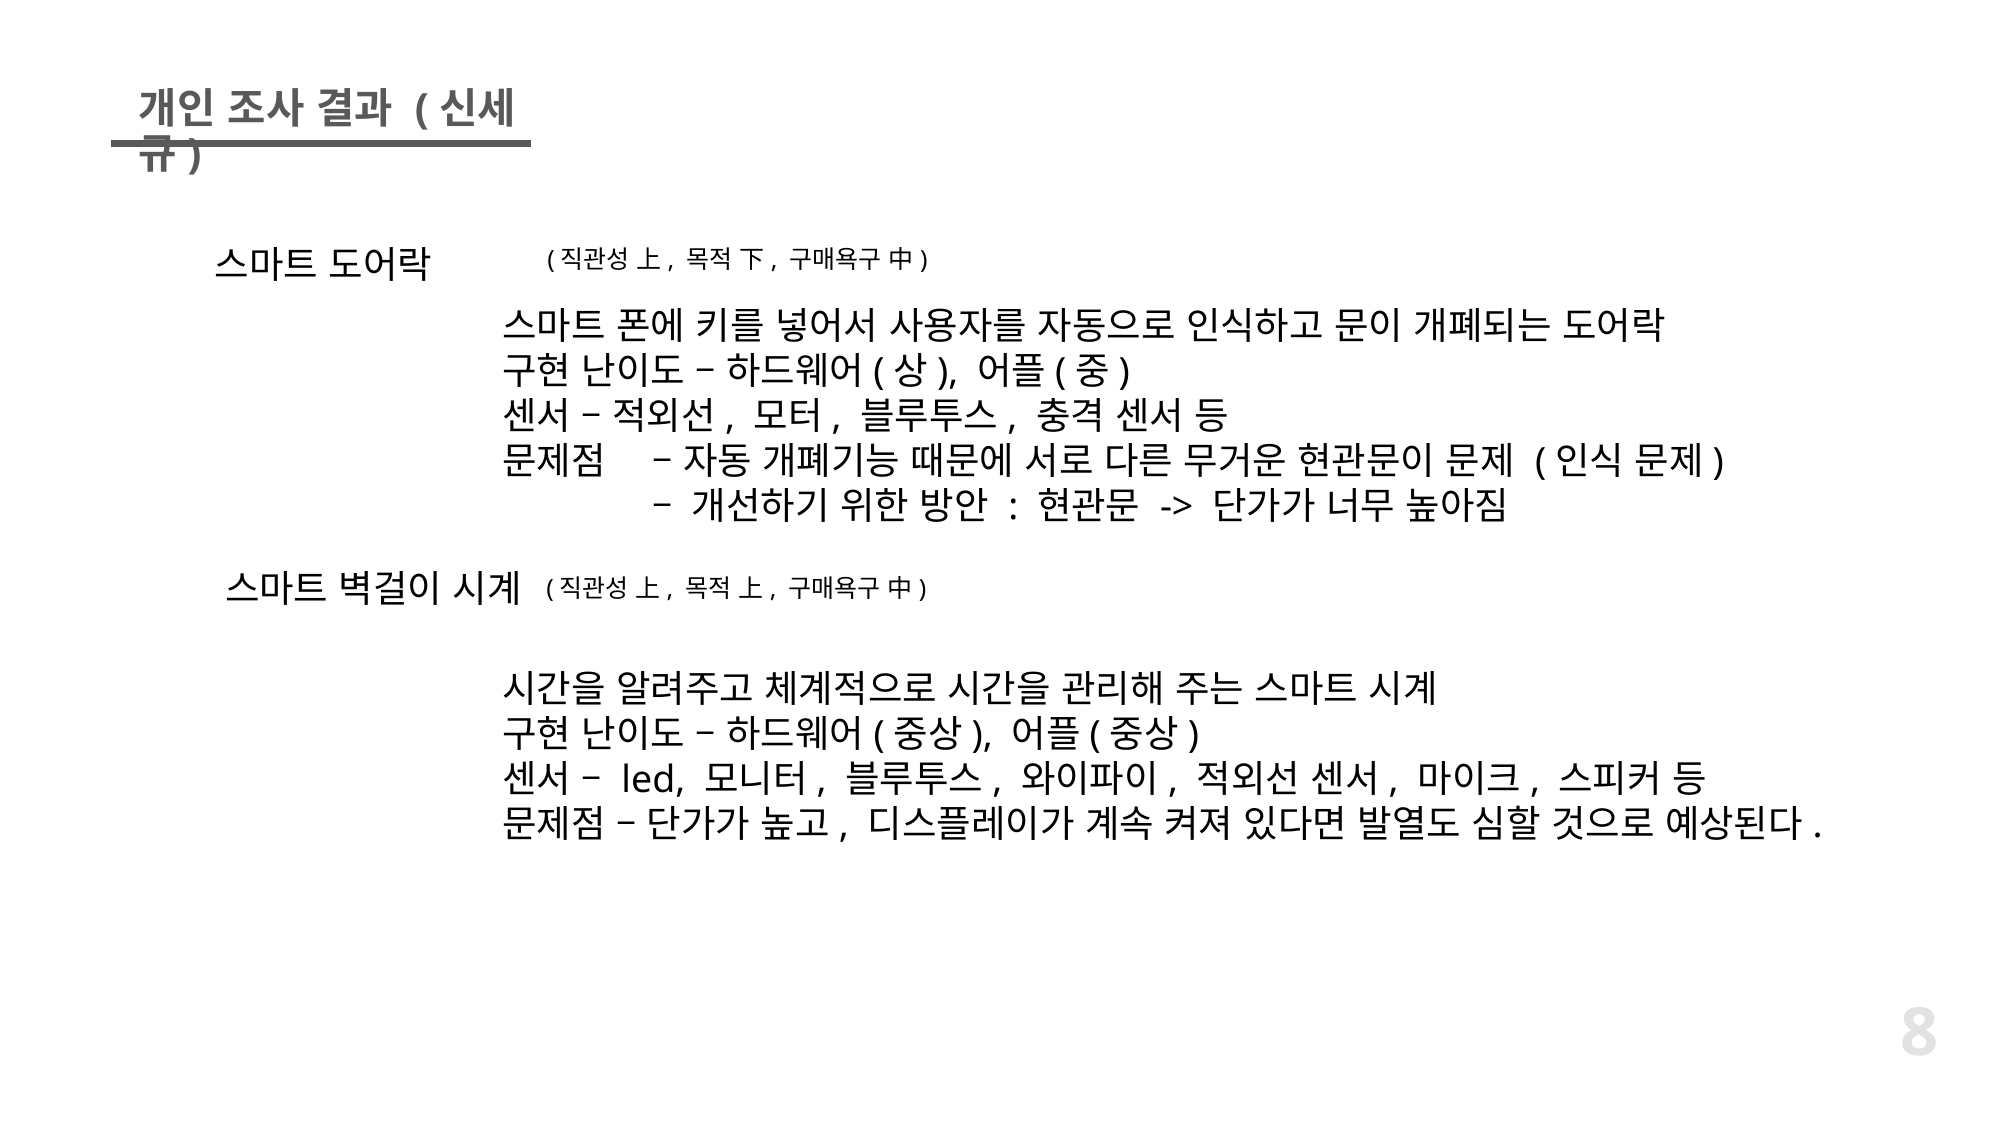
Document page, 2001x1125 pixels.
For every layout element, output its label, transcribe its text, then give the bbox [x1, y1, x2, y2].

text_box 8 [1885, 981, 1954, 1076]
text_box 시간을 알려주고 체계적으로 시간을 관리해 주는 스마트 시계 구현 난이도 – 하드웨어(중상), 어플(중상) 센서 – led, 모니터, 블루투스, 와이파이, 적외선 센서, 마이크, 스피커 등 문제점 – 단가가 높고, 디스플레이가 계속 켜져 있다면 발열도 심할 것으로 예상된다. [487, 657, 1952, 853]
text_box 스마트 도어락 [200, 233, 582, 294]
text_box 스마트 벽걸이 시계 [210, 557, 582, 618]
text_box (직관성 上, 목적 上, 구매욕구 中) [531, 565, 991, 610]
text_box 스마트 폰에 키를 넣어서 사용자를 자동으로 인식하고 문이 개폐되는 도어락 구현 난이도 – 하드웨어(상), 어플(중) 센서 – 적외선, 모터, 블루투스, 충격 센서 등 문제점 – 자동 개폐기능 때문에 서로 다른 무거운 현관문이 문제 (인식 문제) – 개선하기 위한 방안 : 현관문 -> 단가가 너무 높아짐 [487, 294, 1884, 534]
text_box (직관성 上, 목적 下, 구매욕구 中) [532, 236, 992, 282]
text_box 개인 조사 결과 (신세규) [124, 78, 580, 185]
